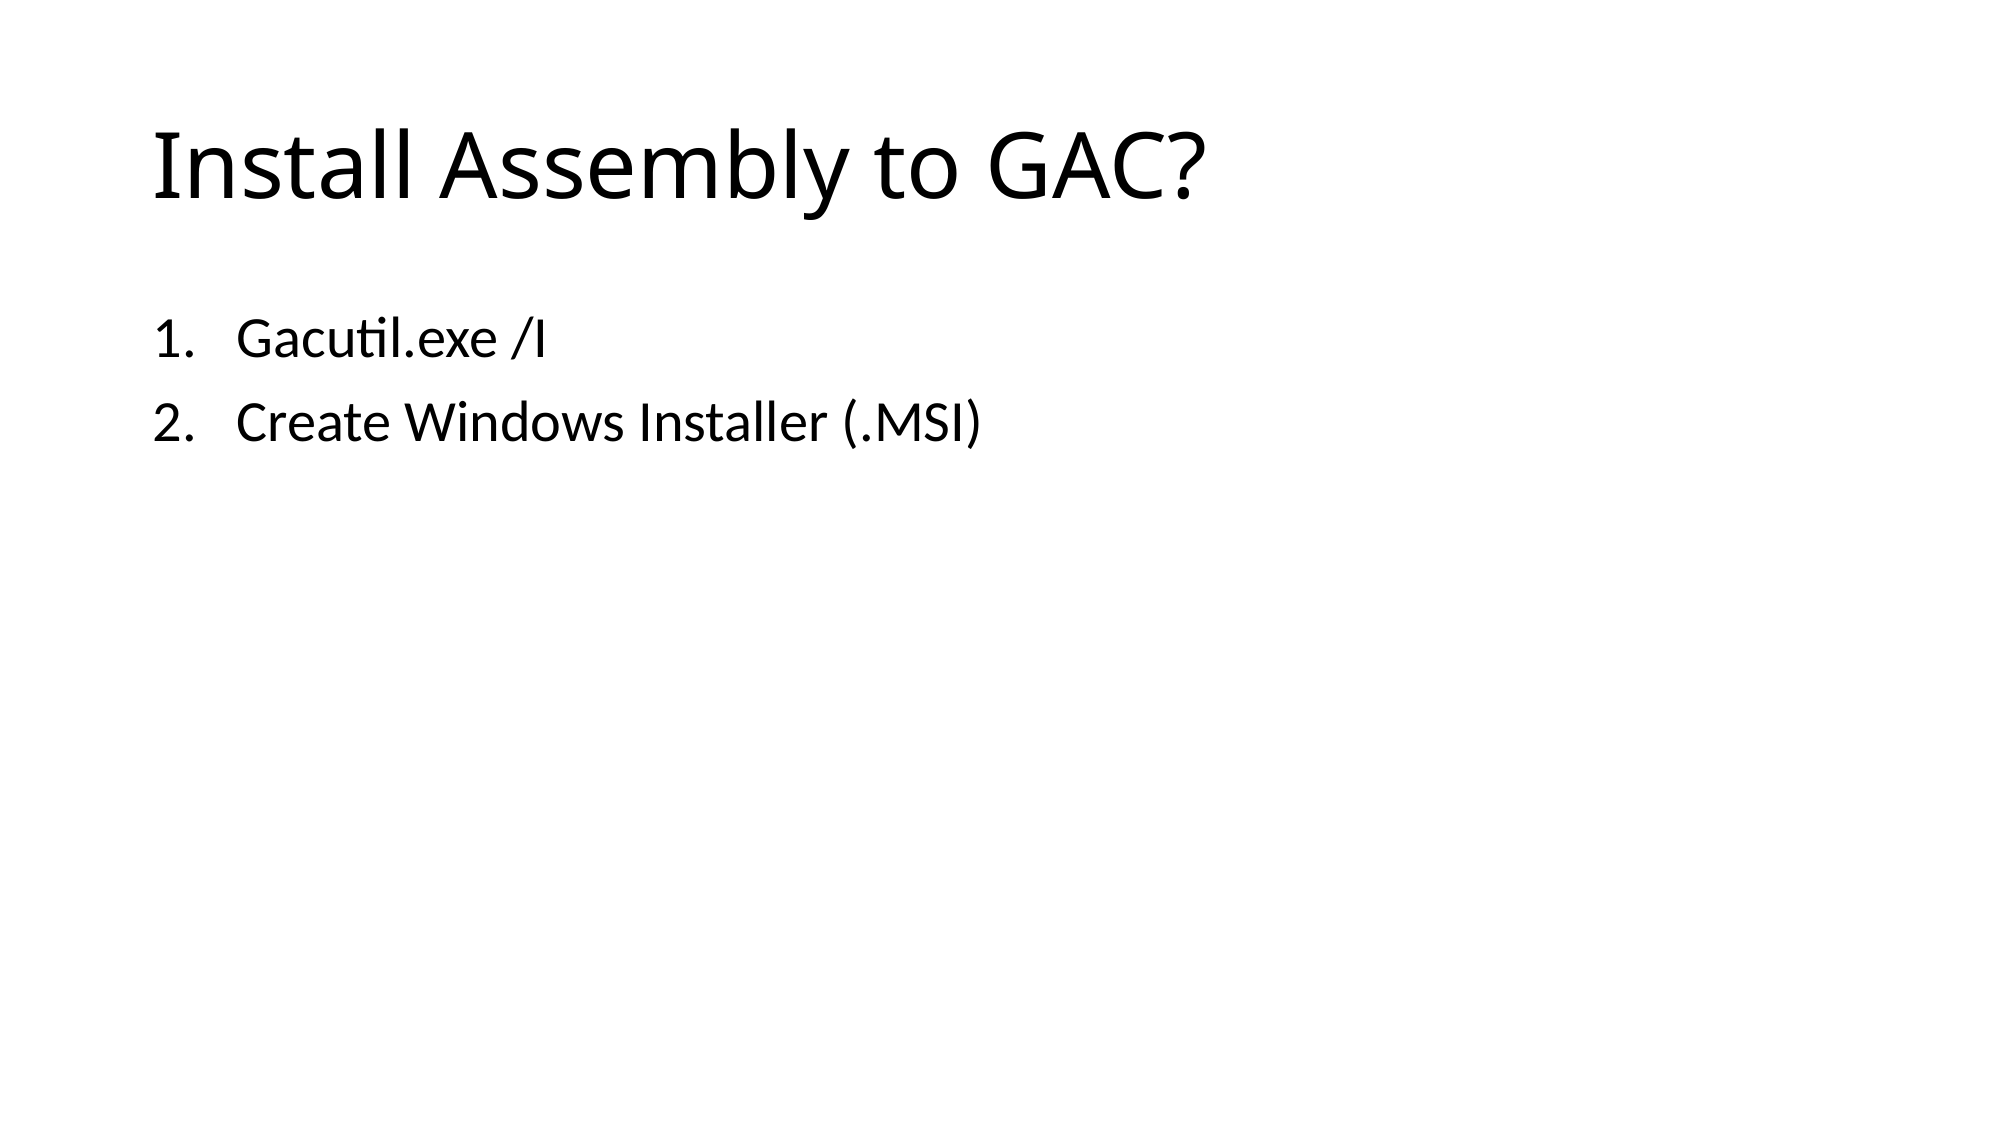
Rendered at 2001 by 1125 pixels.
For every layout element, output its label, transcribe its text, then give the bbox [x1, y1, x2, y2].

title Install Assembly to GAC? [137, 59, 1863, 278]
list Gacutil.exe /I Create Windows Installer (.MSI) [137, 299, 1863, 1014]
